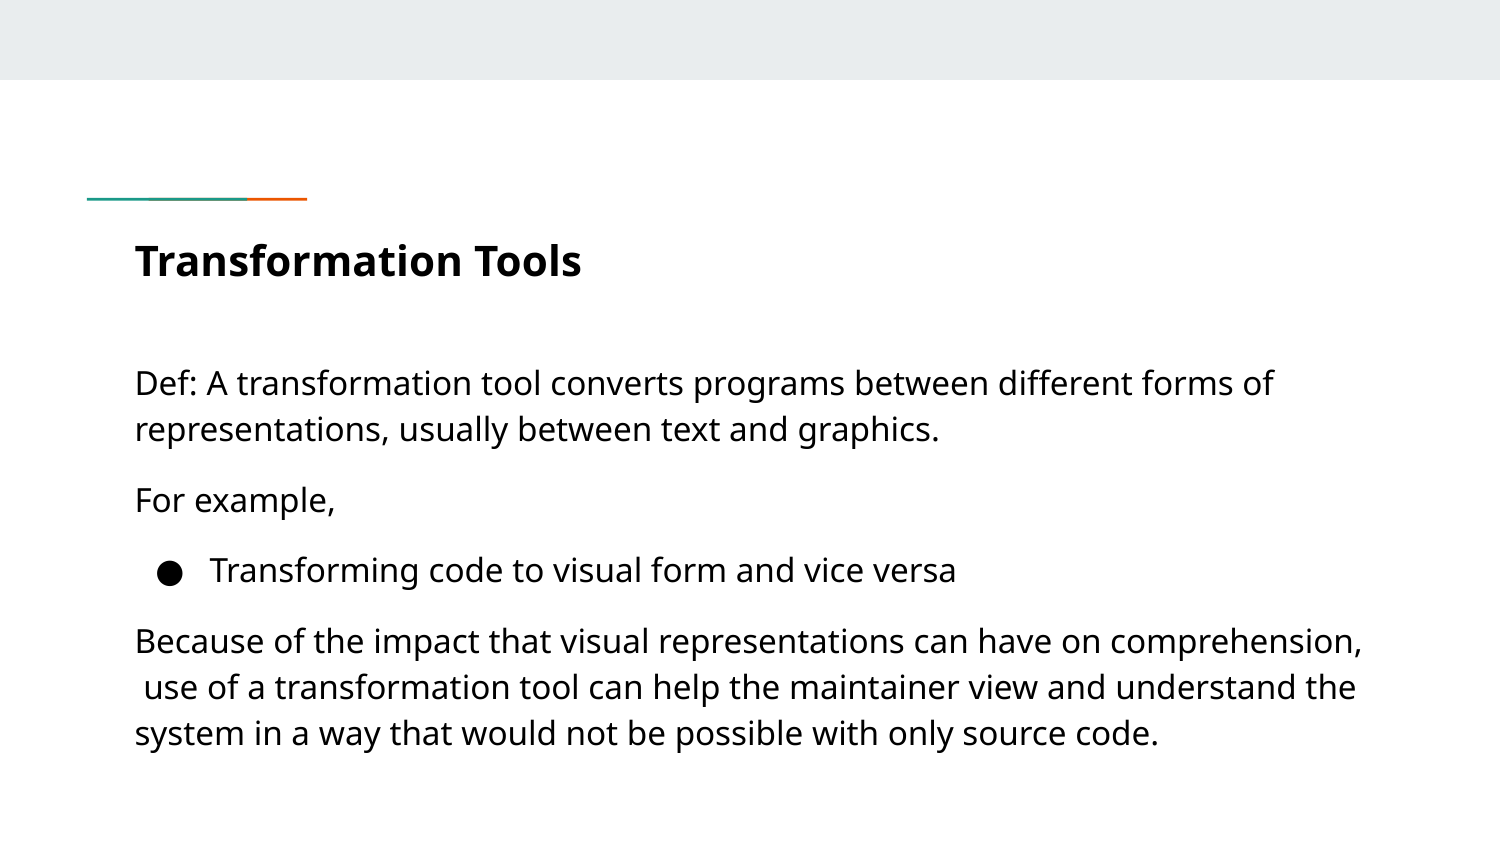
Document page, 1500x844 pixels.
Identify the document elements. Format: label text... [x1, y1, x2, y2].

list Def: A transformation tool converts programs between different forms of representations, usually between text and graphics. For example, Transforming code to visual form and vice versa Because of the impact that visual representations can have on comprehension, use of a transformation tool can help the maintainer view and understand the system in a way that would not be possible with only source code. [119, 341, 1381, 712]
title Transformation Tools [119, 216, 1381, 305]
